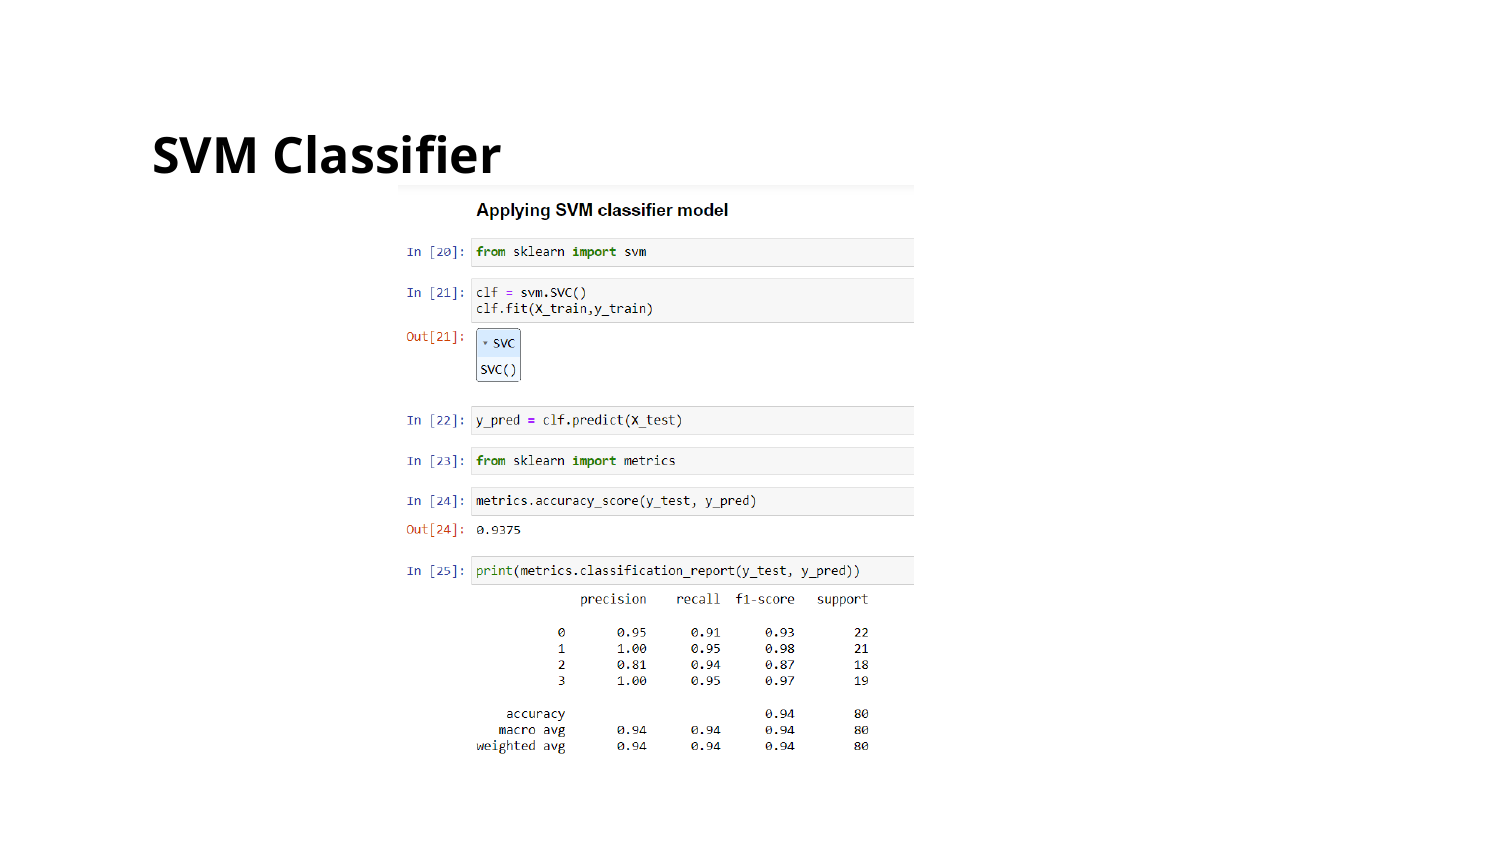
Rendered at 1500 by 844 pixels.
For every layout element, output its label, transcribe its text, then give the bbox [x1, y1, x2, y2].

title SVM Classifier [150, 121, 1162, 265]
picture [397, 185, 914, 774]
